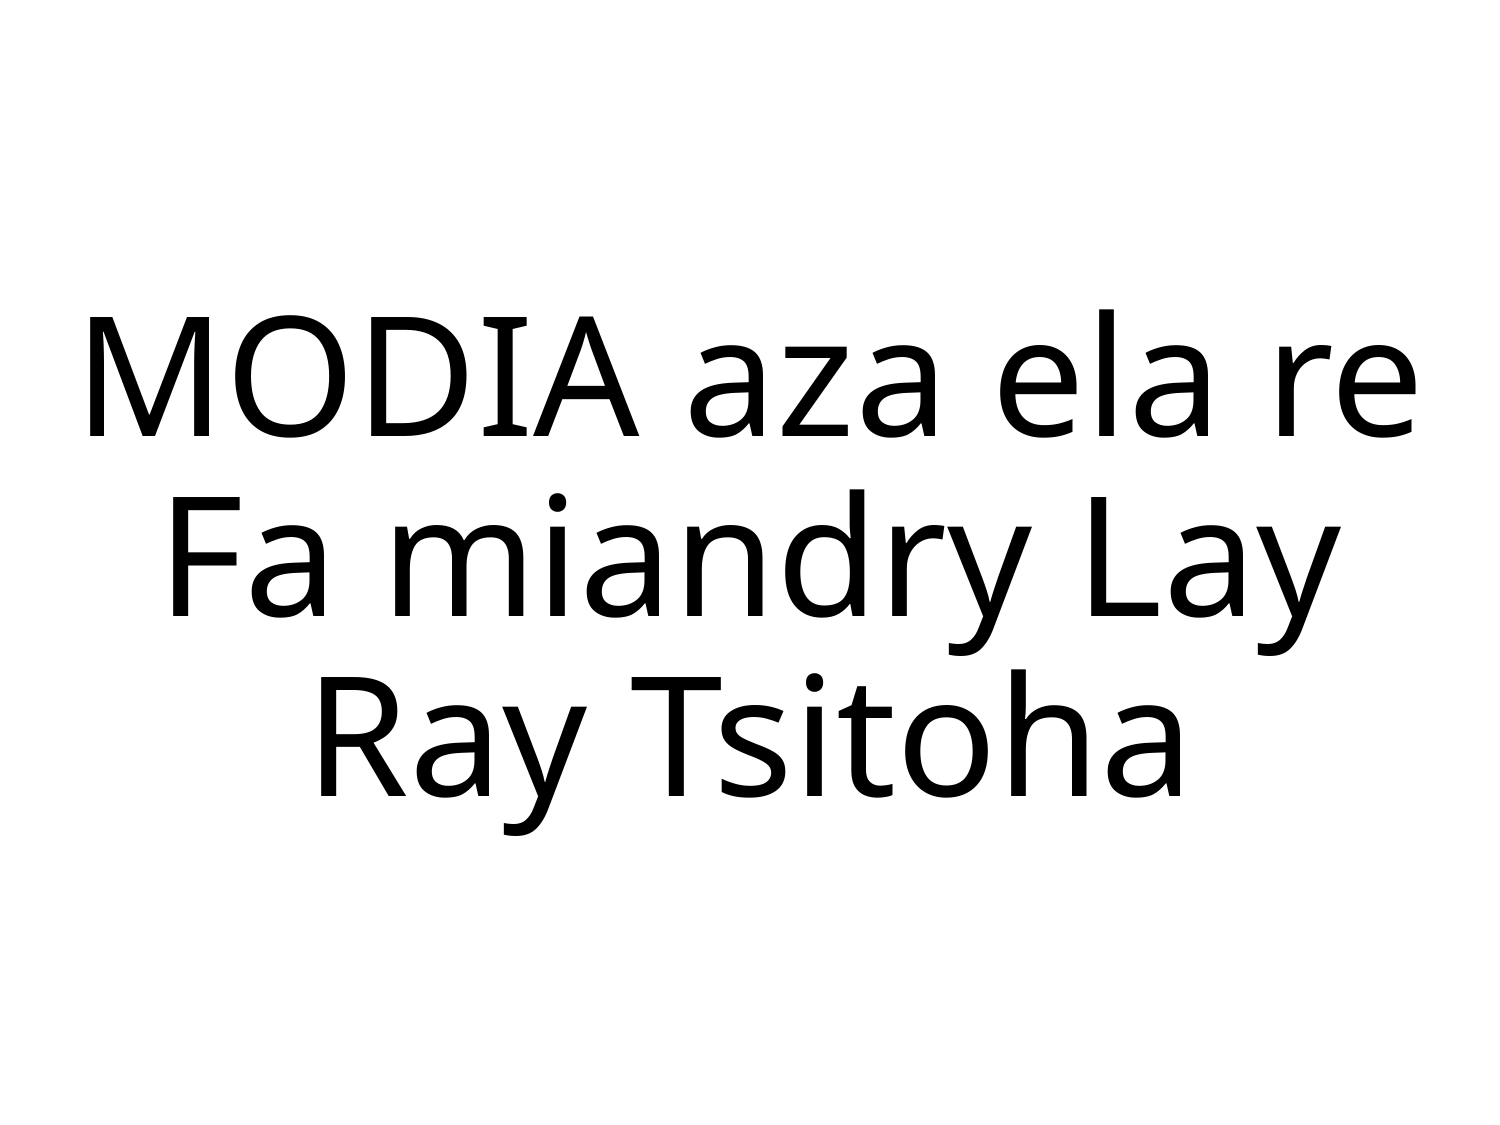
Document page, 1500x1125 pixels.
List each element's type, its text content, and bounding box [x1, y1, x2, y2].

title MODIA aza ela re Fa miandry Lay Ray Tsitoha [0, 0, 1500, 1125]
